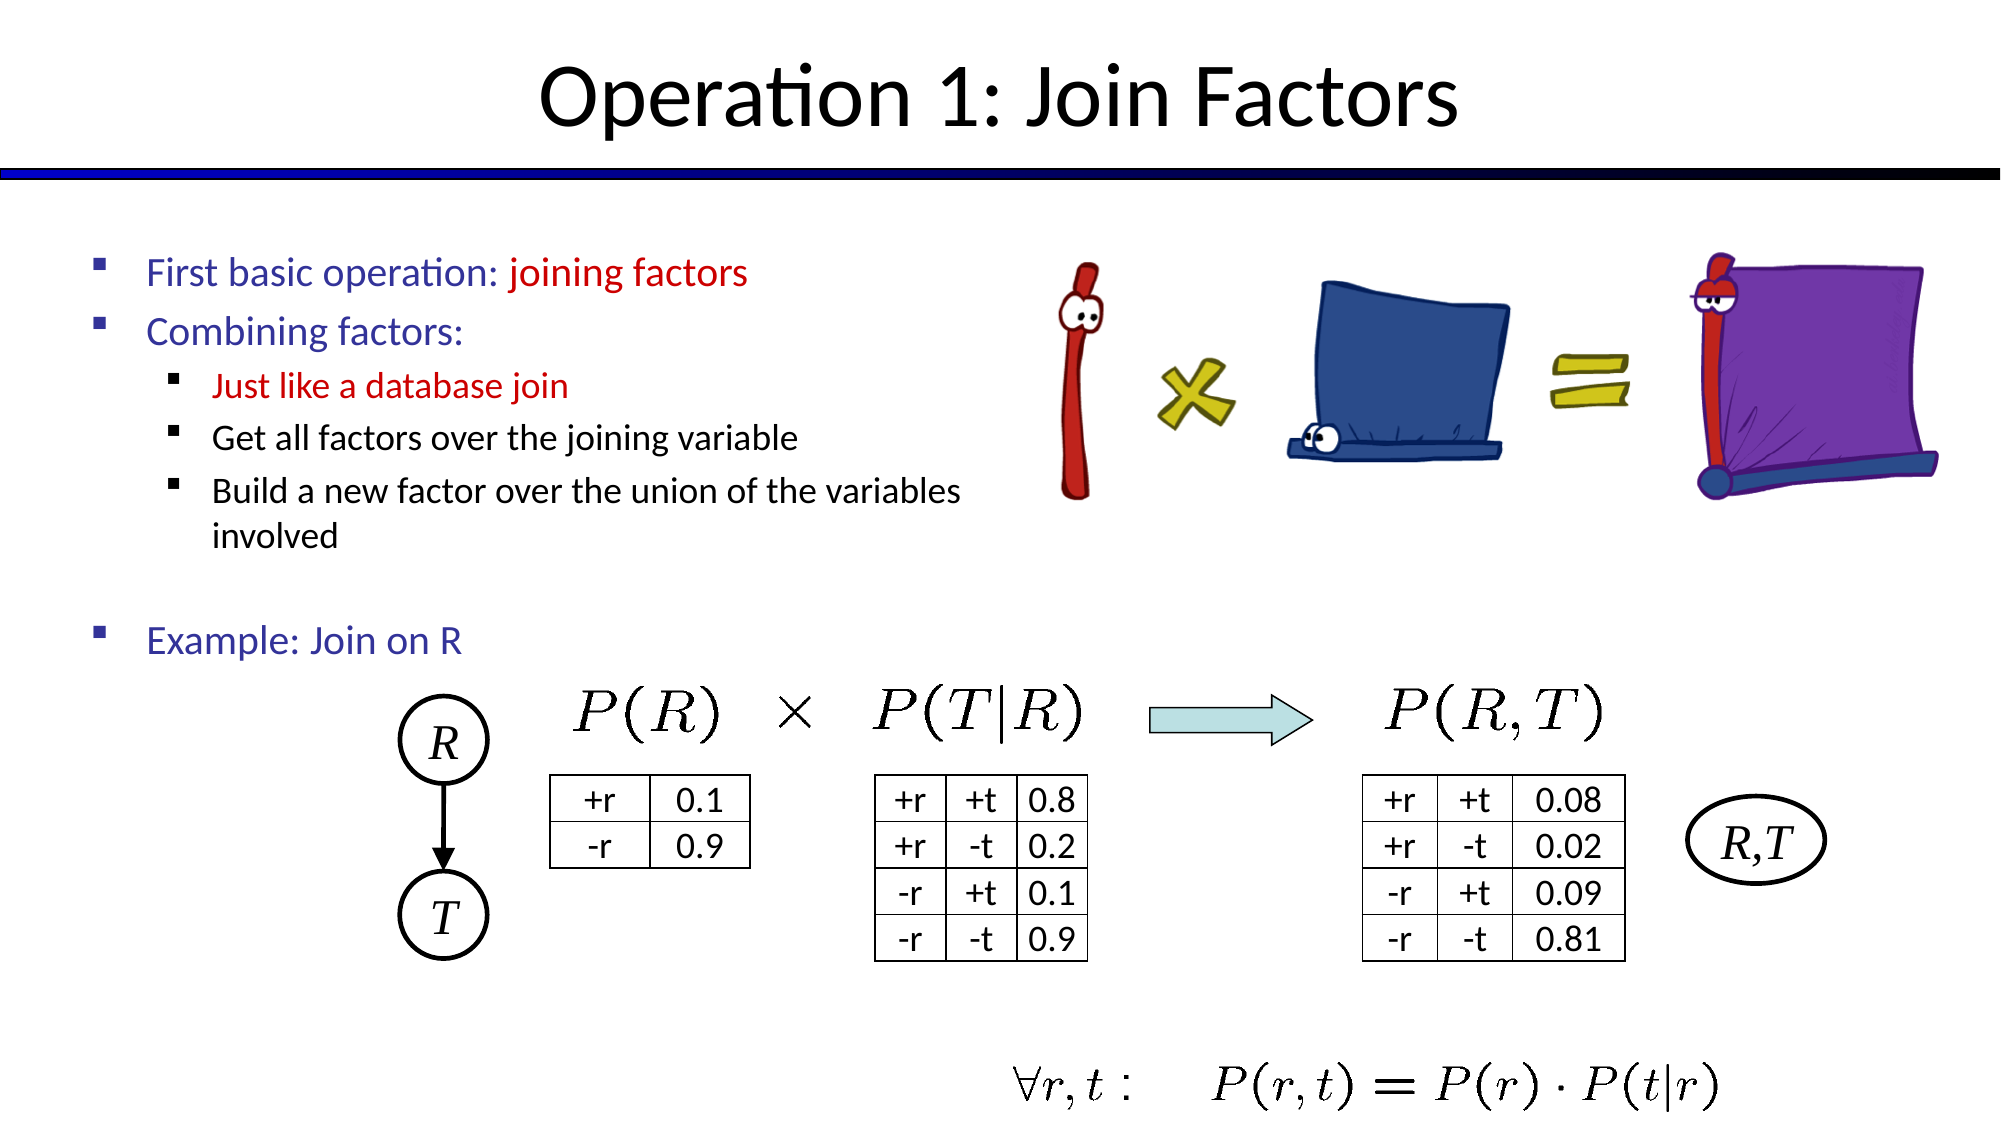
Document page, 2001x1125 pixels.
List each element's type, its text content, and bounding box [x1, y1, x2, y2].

table_cell +t [947, 869, 1016, 914]
table_header 0.8 [1018, 776, 1087, 821]
table_cell -t [947, 915, 1016, 960]
table_header +r [1363, 776, 1437, 821]
table_cell +r [1363, 822, 1437, 867]
picture [776, 694, 813, 729]
table_cell 0.9 [651, 822, 749, 867]
table_cell 0.9 [1018, 915, 1087, 960]
picture [1380, 681, 1603, 743]
text_box R [399, 696, 488, 784]
table_cell 0.02 [1513, 822, 1624, 867]
table_header +t [1438, 776, 1512, 821]
text_box T [399, 871, 488, 959]
text_box R,T [1687, 796, 1825, 884]
table_header 0.1 [651, 776, 749, 821]
table_cell 0.2 [1018, 822, 1087, 867]
table_header +r [876, 776, 945, 821]
table_cell 0.81 [1513, 915, 1624, 960]
table_cell -r [551, 822, 649, 867]
table_cell -t [947, 822, 1016, 867]
list First basic operation: joining factors Combining factors: Just like a database join Get all factors over the joining variable Build a new factor over the union of the variables involved Example: Join on R Computation for each entry: pointwise products [74, 237, 1013, 981]
text_box [1149, 695, 1313, 746]
picture [572, 683, 719, 744]
table_cell -t [1438, 915, 1512, 960]
table_cell -r [1363, 869, 1437, 914]
table_header 0.08 [1513, 776, 1624, 821]
picture [870, 683, 1083, 747]
table_header +r [551, 776, 649, 821]
table_cell 0.09 [1513, 869, 1624, 914]
picture [1037, 224, 1947, 511]
table_cell +r [876, 822, 945, 867]
table_cell 0.1 [1018, 869, 1087, 914]
title Operation 1: Join Factors [0, 0, 2000, 184]
table_cell -t [1438, 822, 1512, 867]
table_cell +t [1438, 869, 1512, 914]
picture [1012, 1062, 1718, 1114]
table_cell -r [876, 915, 945, 960]
table_cell -r [876, 869, 945, 914]
table_cell -r [1363, 915, 1437, 960]
table_header +t [947, 776, 1016, 821]
